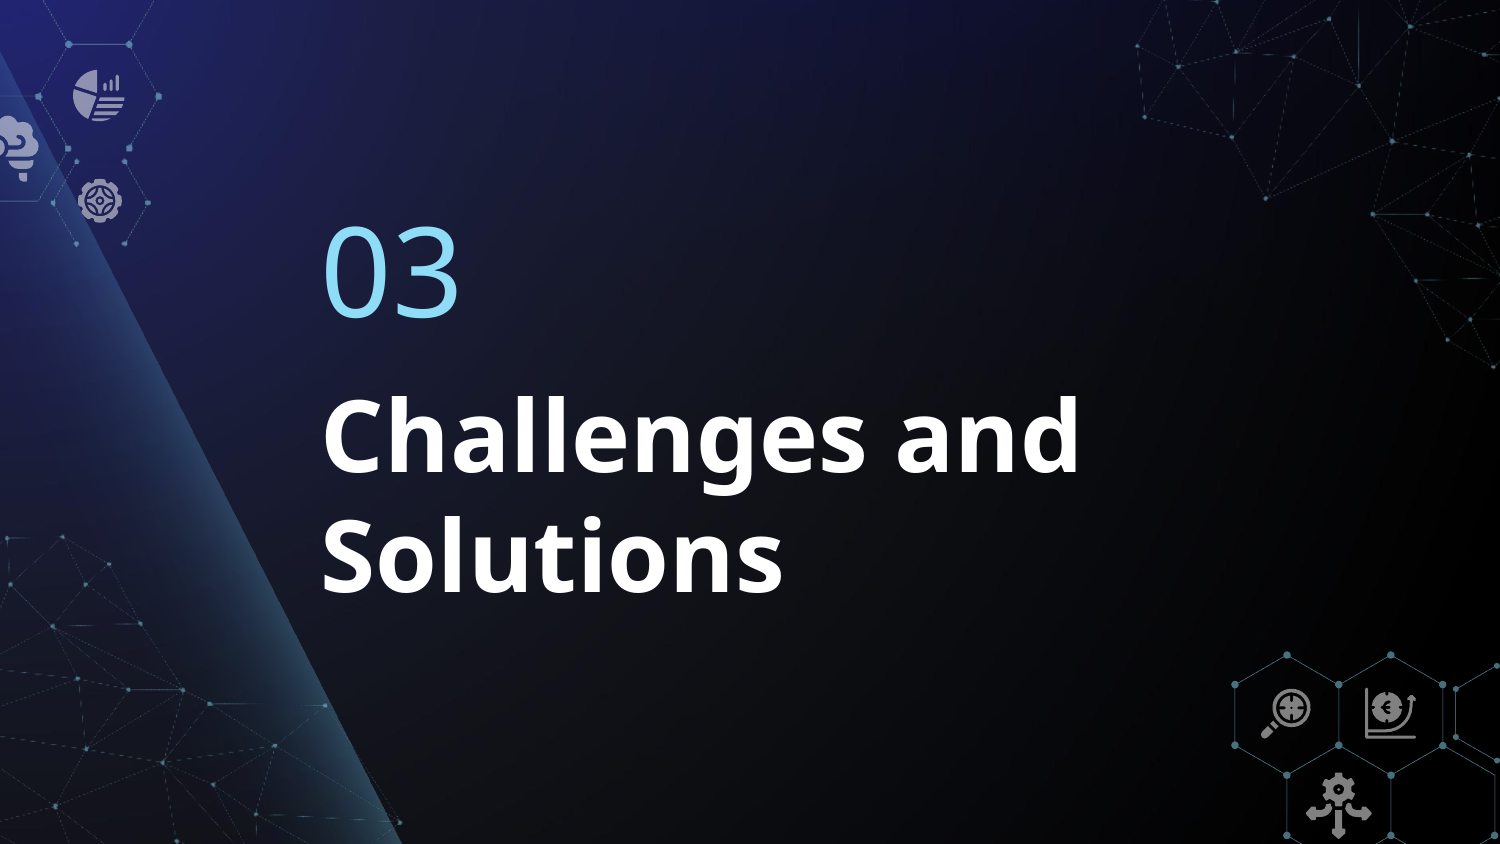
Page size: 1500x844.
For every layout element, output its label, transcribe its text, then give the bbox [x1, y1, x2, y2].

title Challenges and Solutions [305, 357, 1194, 625]
title 03 [305, 219, 548, 358]
picture [0, 0, 1500, 844]
